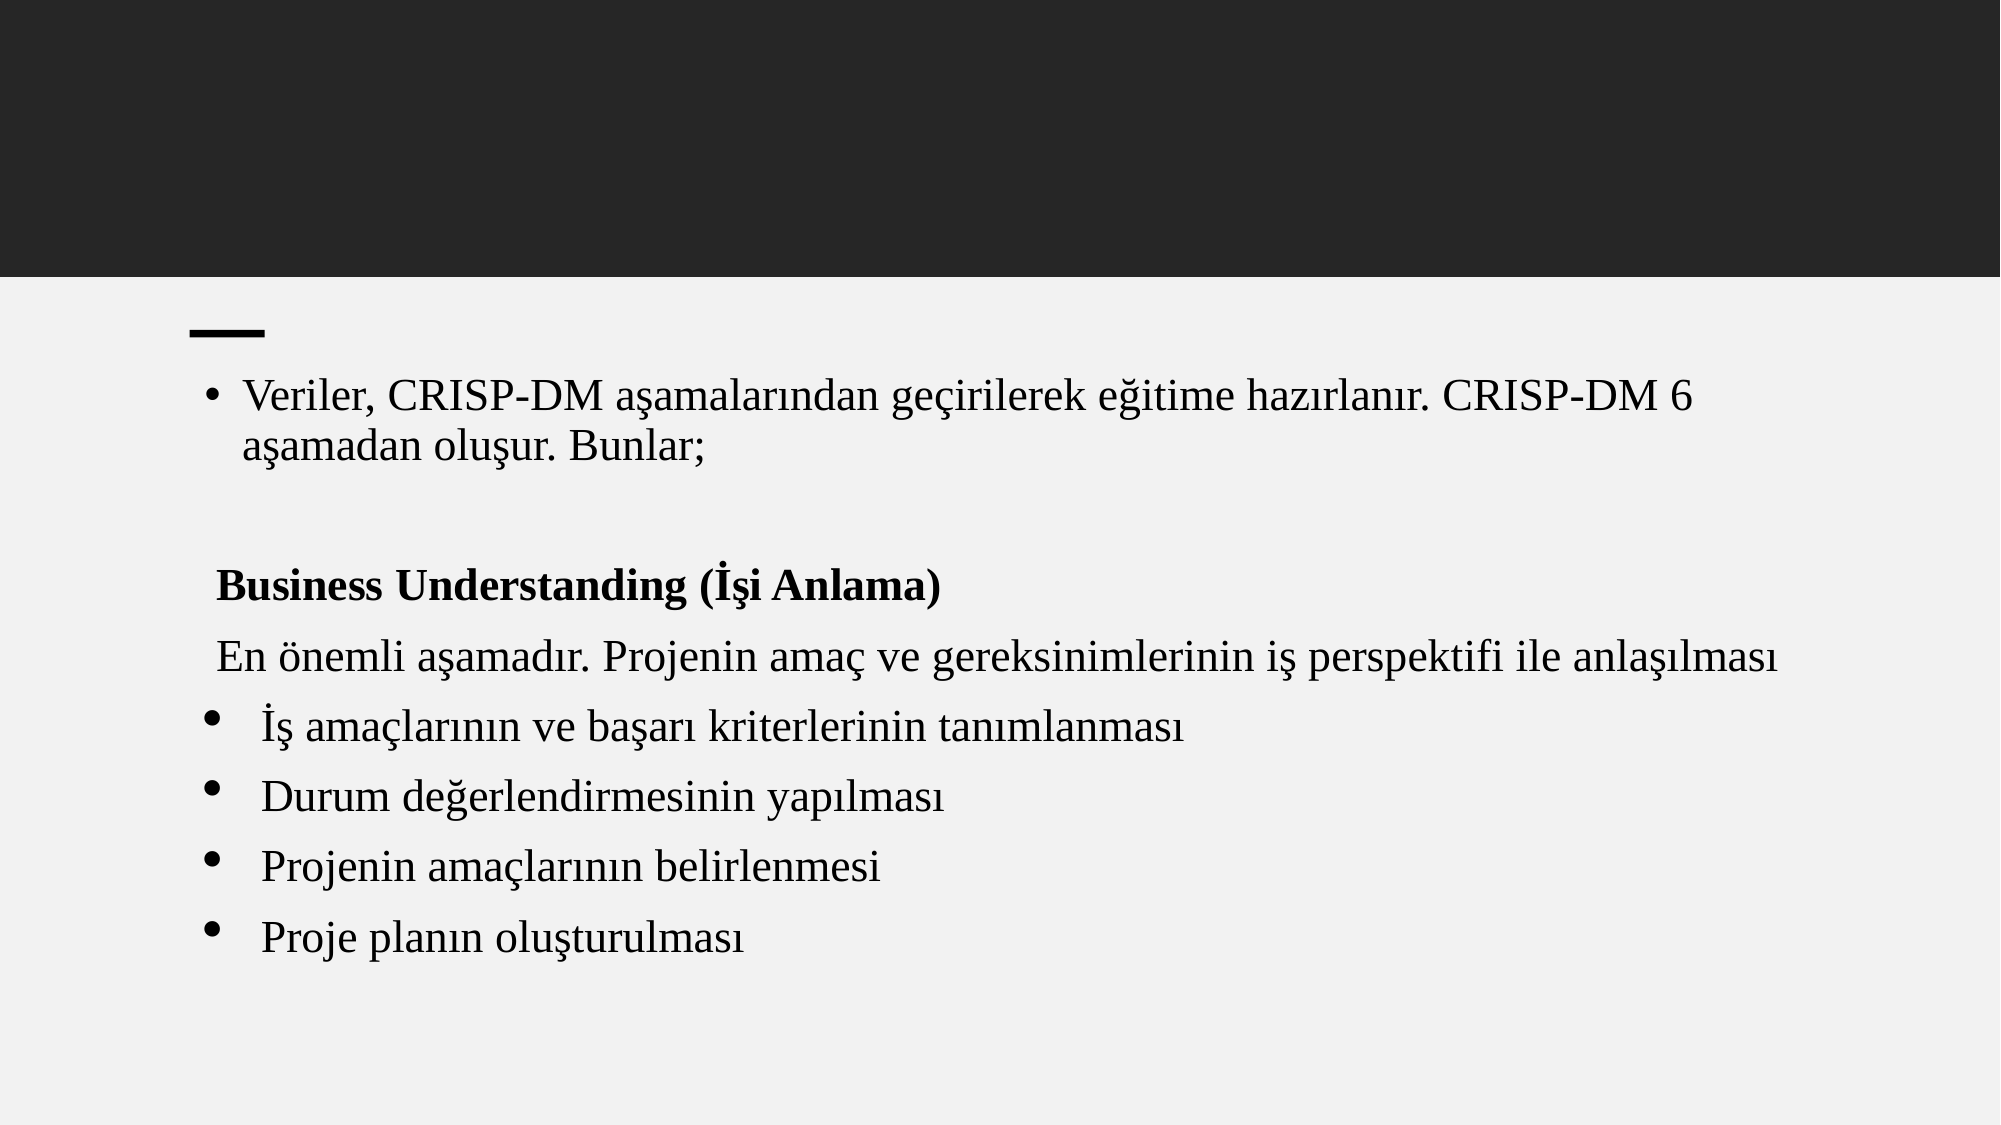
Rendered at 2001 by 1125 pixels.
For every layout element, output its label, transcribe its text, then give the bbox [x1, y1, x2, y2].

text_box [0, 0, 2000, 276]
text_box [0, 276, 2000, 1125]
list Veriler, CRISP-DM aşamalarından geçirilerek eğitime hazırlanır. CRISP-DM 6 aşamadan oluşur. Bunlar; Business Understanding (İşi Anlama) En önemli aşamadır. Projenin amaç ve gereksinimlerinin iş perspektifi ile anlaşılması İş amaçlarının ve başarı kriterlerinin tanımlanması Durum değerlendirmesinin yapılması Projenin amaçlarının belirlenmesi Proje planın oluşturulması [189, 363, 1811, 1014]
text_box [189, 329, 266, 338]
